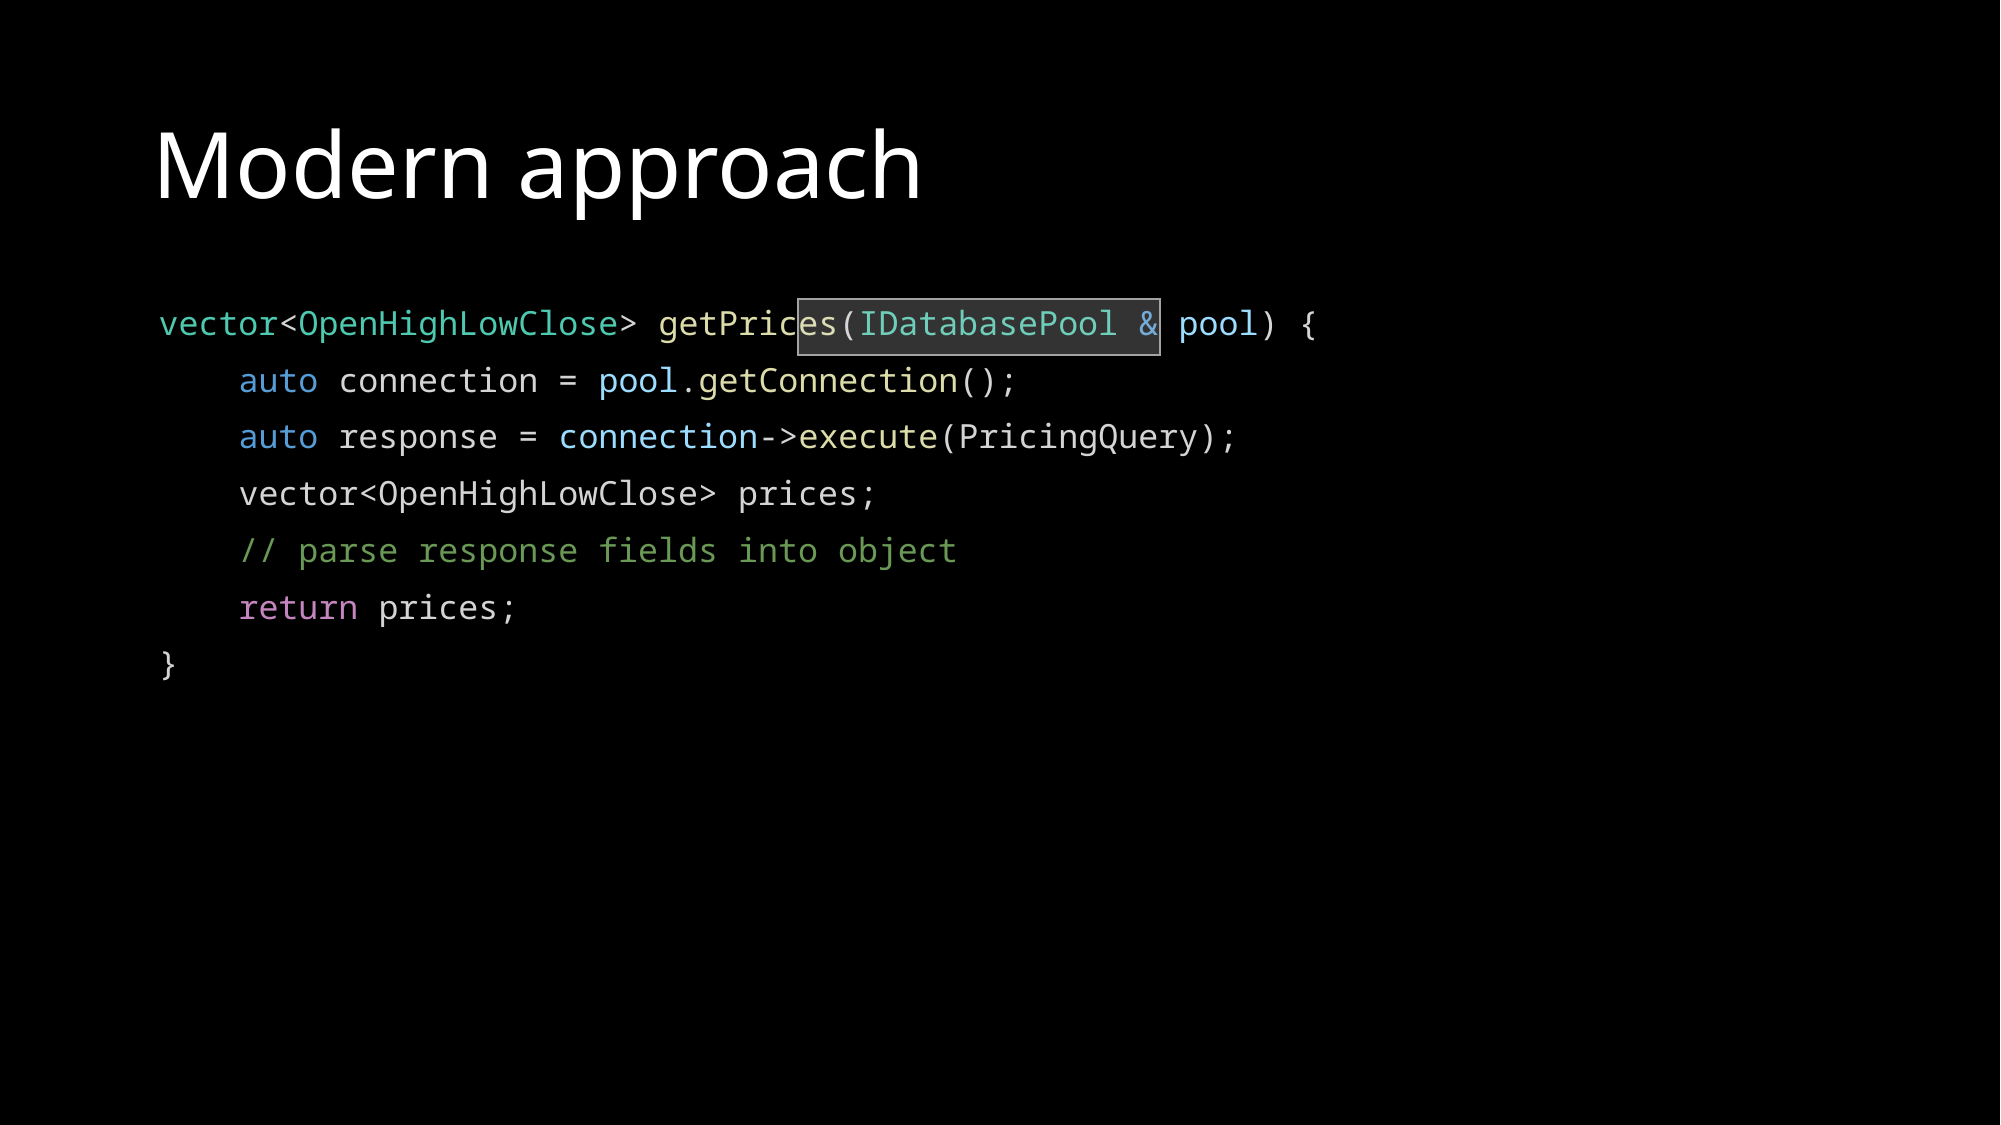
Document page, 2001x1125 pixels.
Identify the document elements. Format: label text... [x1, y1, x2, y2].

text_box [797, 298, 1161, 356]
title Modern approach [137, 59, 1863, 278]
list vector<OpenHighLowClose> getPrices(IDatabasePool & pool) { auto connection = pool.getConnection(); auto response = connection->execute(PricingQuery); vector<OpenHighLowClose> prices; // parse response fields into object return prices; } [137, 299, 1863, 1014]
